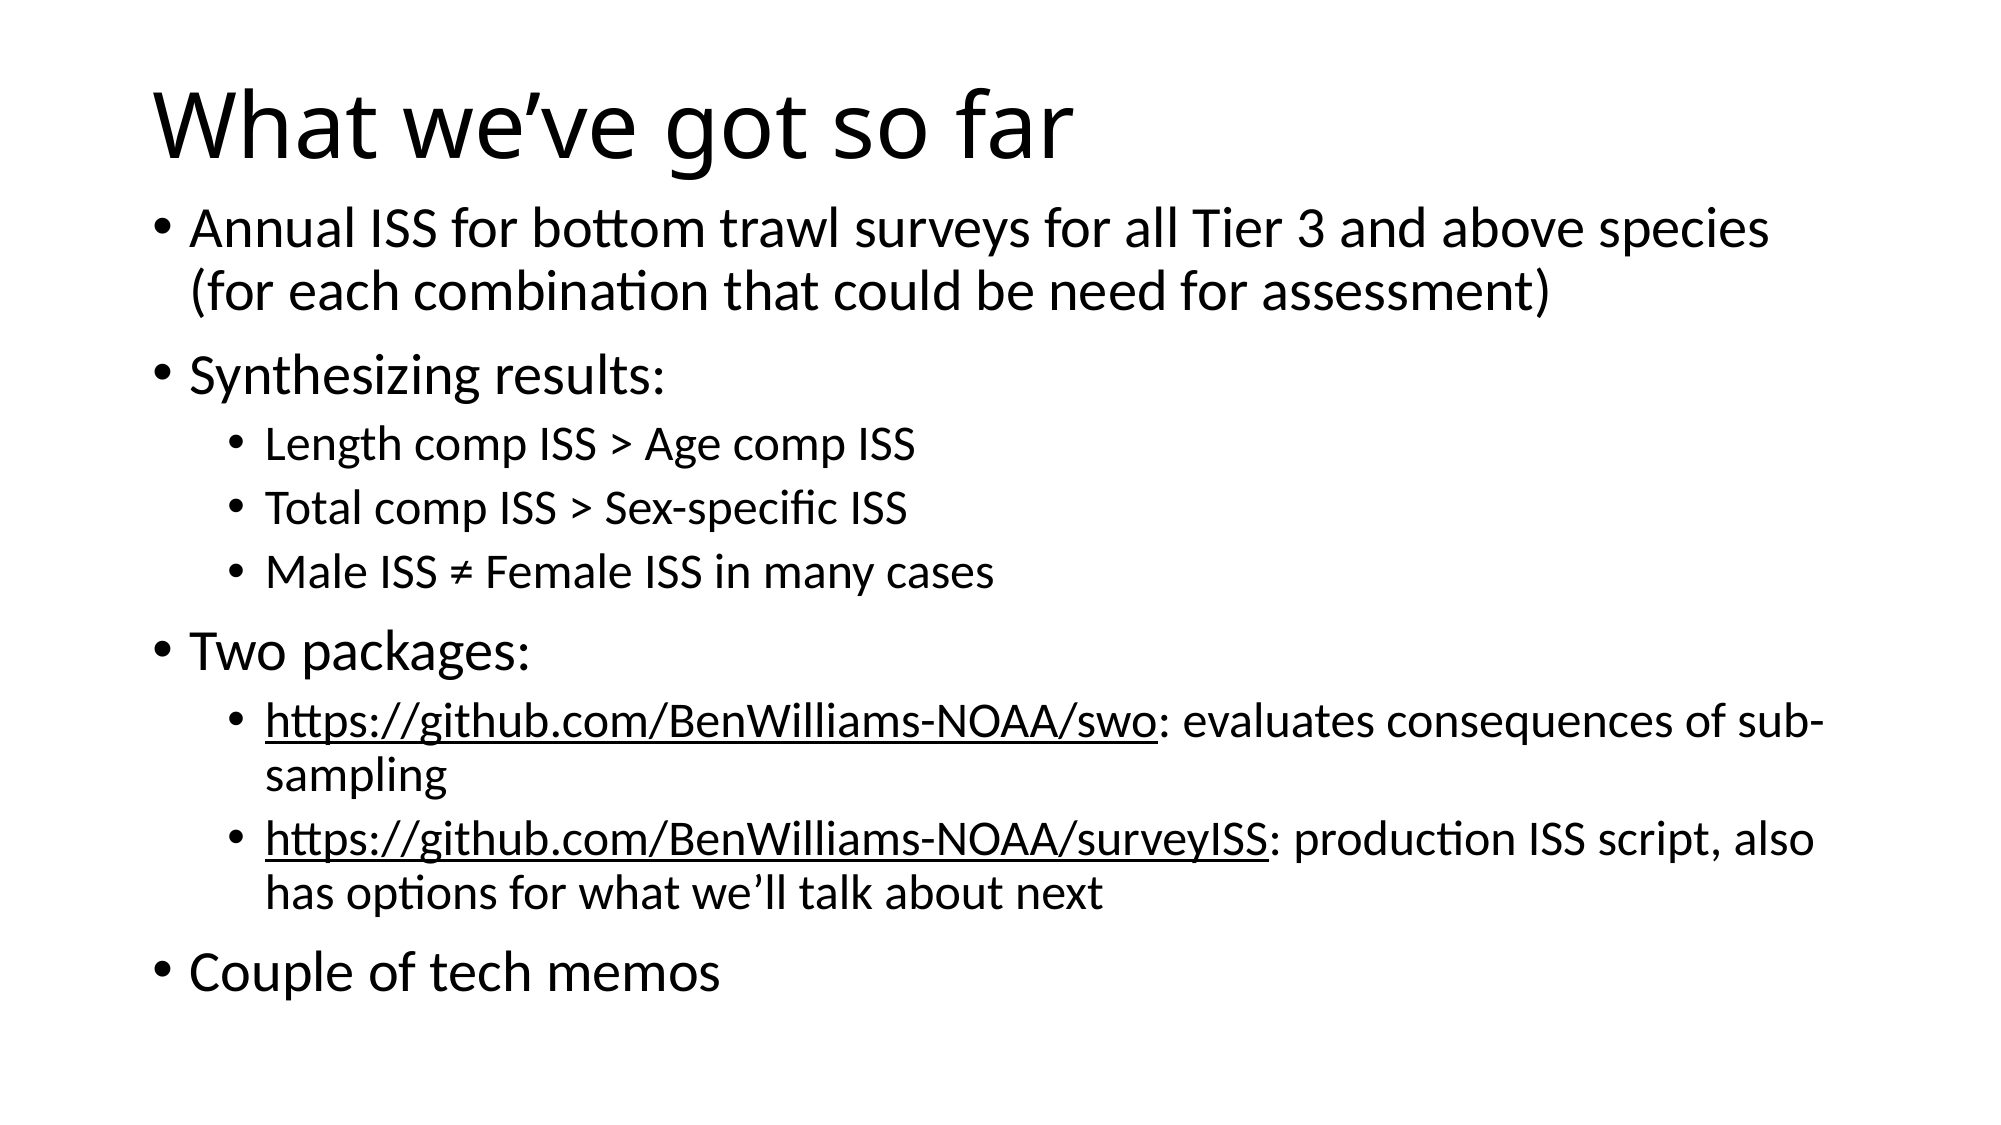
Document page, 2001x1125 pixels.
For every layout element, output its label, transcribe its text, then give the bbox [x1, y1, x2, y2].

list Annual ISS for bottom trawl surveys for all Tier 3 and above species (for each combination that could be need for assessment) Synthesizing results: Length comp ISS > Age comp ISS Total comp ISS > Sex-specific ISS Male ISS ≠ Female ISS in many cases Two packages: https://github.com/BenWilliams-NOAA/swo: evaluates consequences of sub-sampling https://github.com/BenWilliams-NOAA/surveyISS: production ISS script, also has options for what we’ll talk about next Couple of tech memos [137, 189, 1863, 1014]
title What we’ve got so far [137, 20, 1863, 189]
